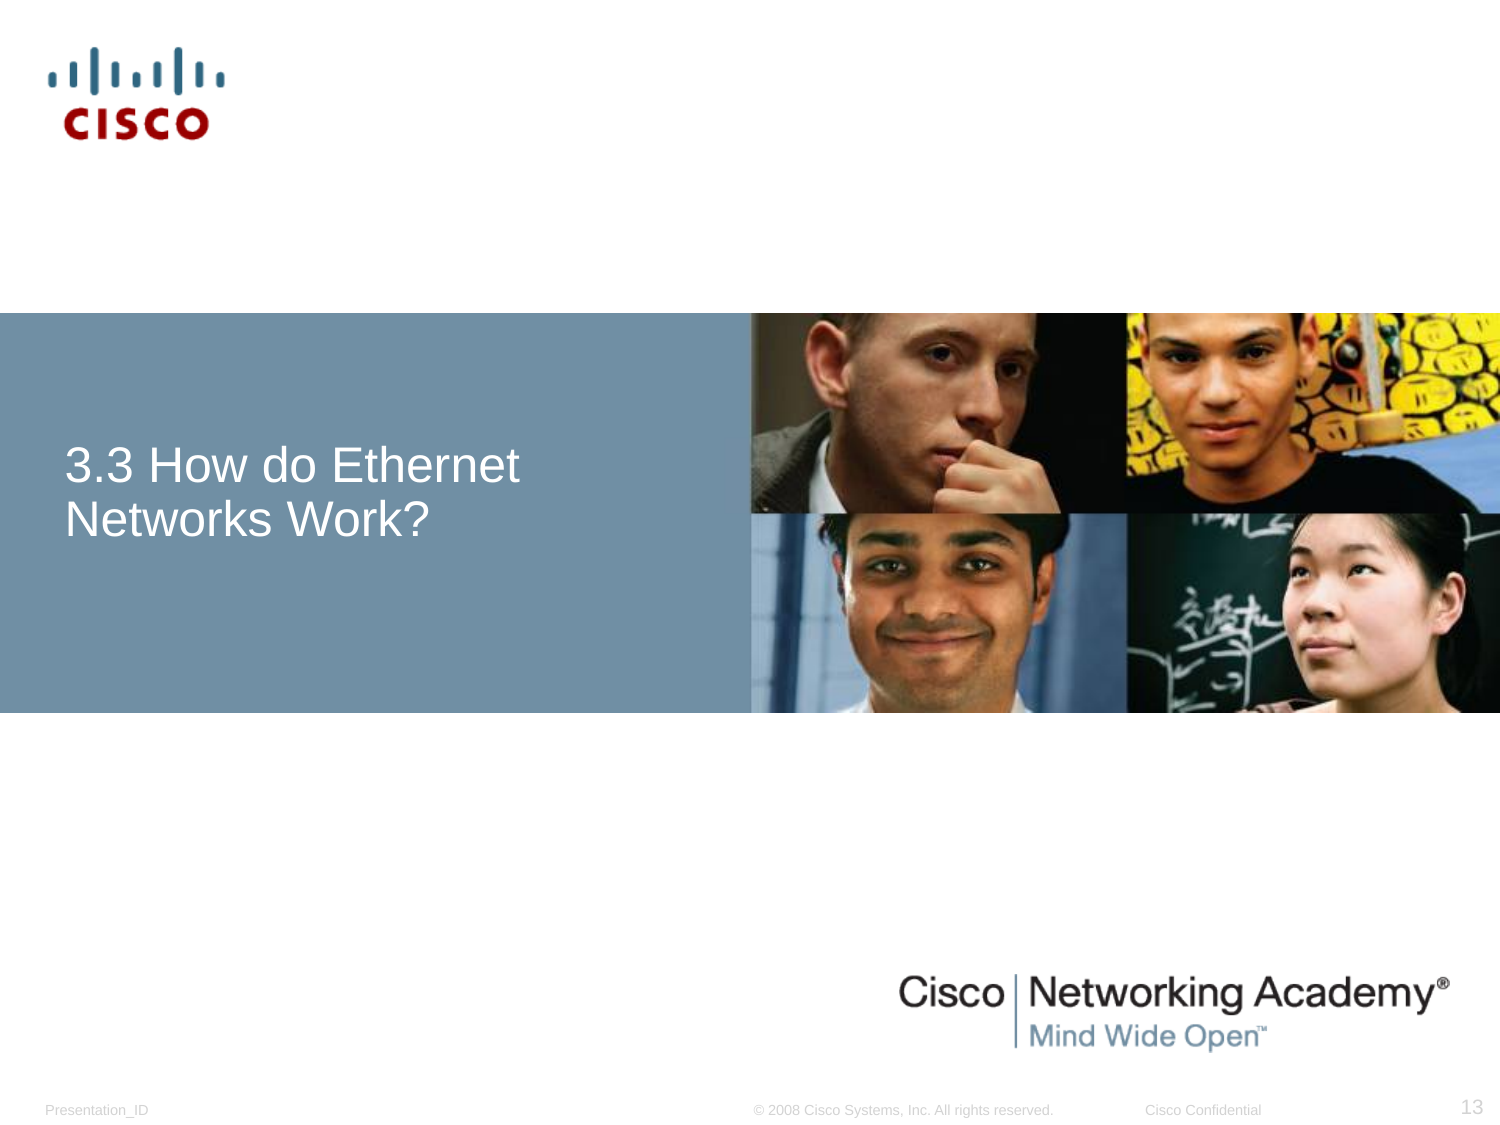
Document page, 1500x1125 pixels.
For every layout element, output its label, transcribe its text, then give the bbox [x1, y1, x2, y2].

picture [40, 19, 233, 168]
picture [899, 974, 1450, 1053]
title 3.3 How do Ethernet Networks Work? [51, 371, 684, 615]
picture [0, 313, 1500, 713]
